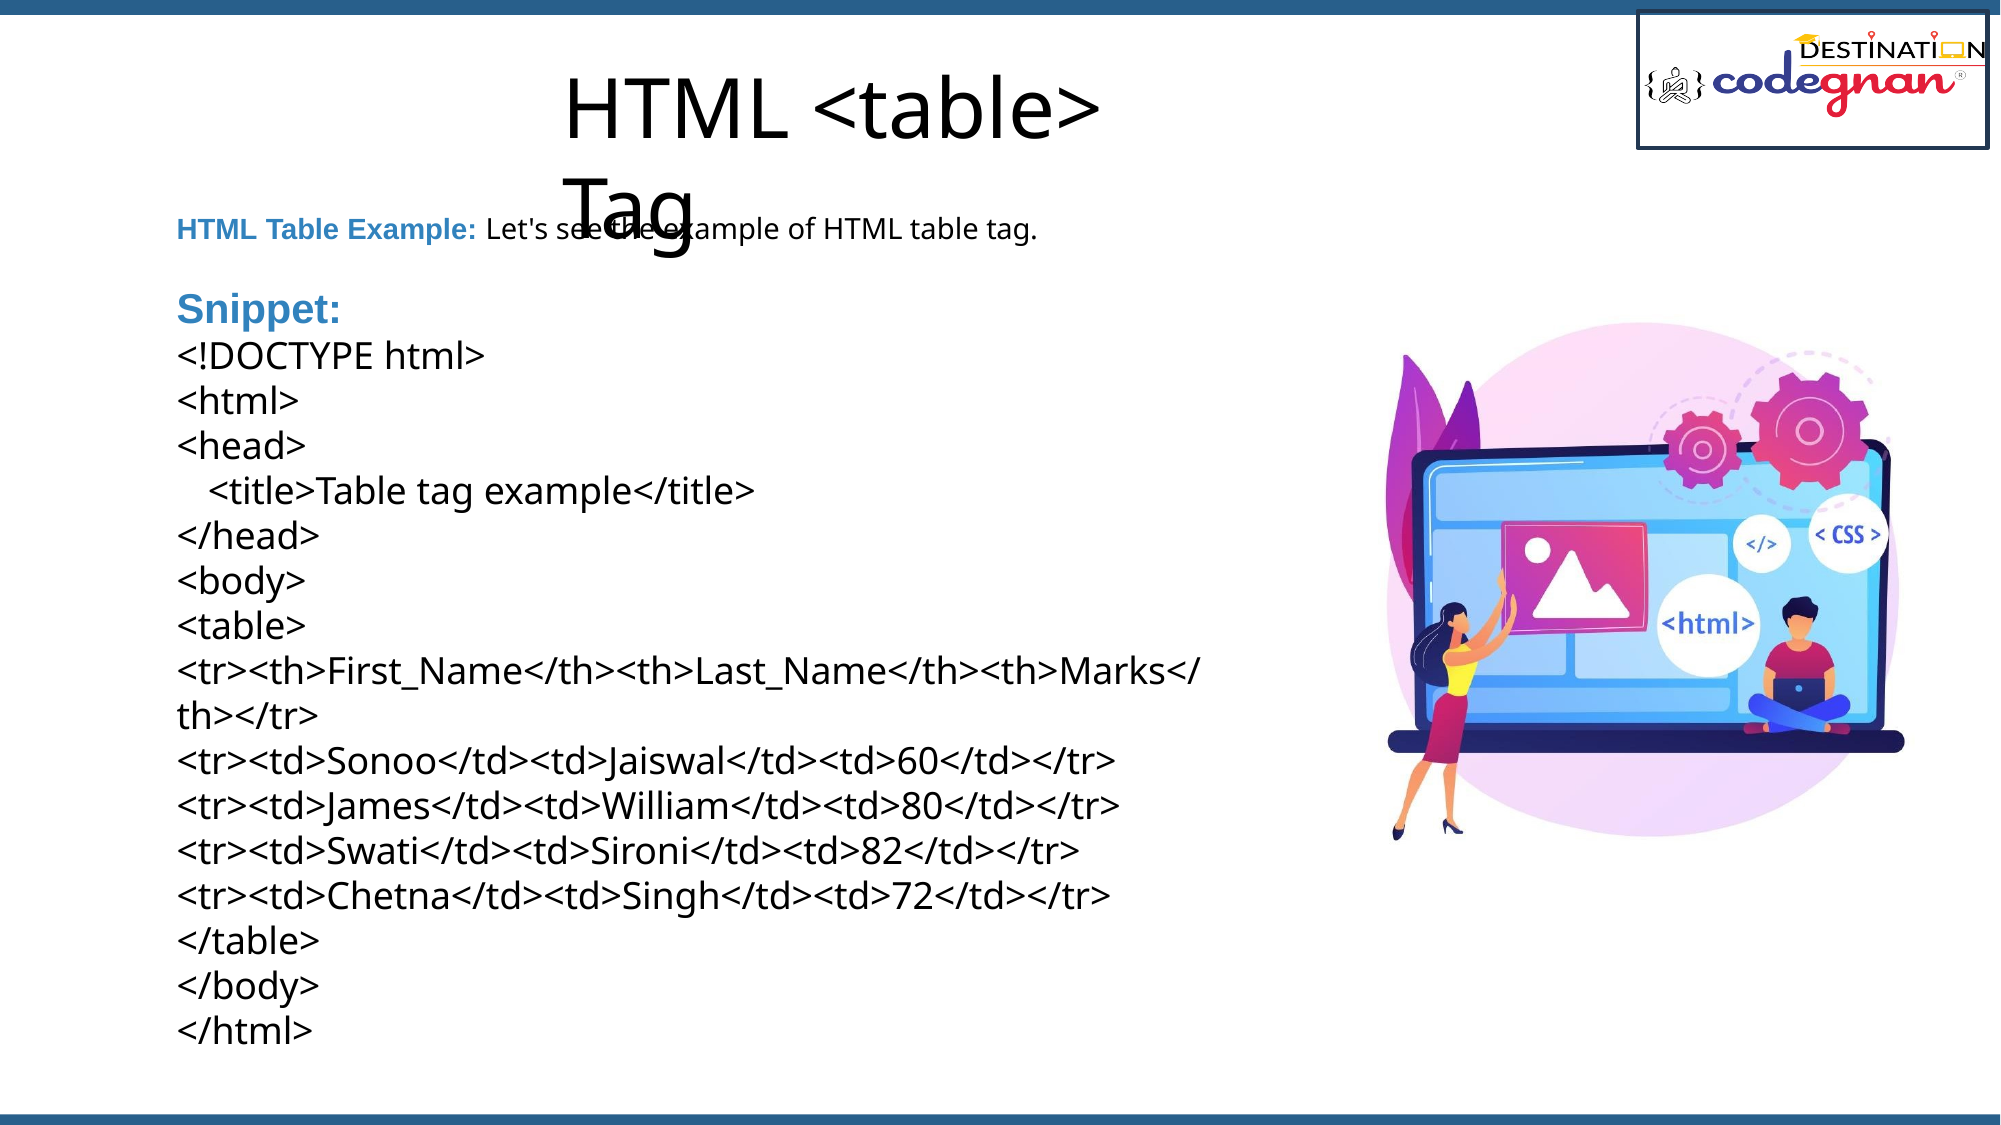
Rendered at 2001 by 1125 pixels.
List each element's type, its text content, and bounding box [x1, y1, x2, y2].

title HTML <table> Tag [560, 52, 1246, 208]
picture [1378, 313, 1915, 845]
text_box [1636, 9, 1990, 150]
text_box HTML Table Example: Let's see the example of HTML table tag. Snippet: <!DOCTYPE html> <html> <head> <title>Table tag example</title> </head> <body> <table> <tr><th>First_Name</th><th>Last_Name</th><th>Marks</th></tr> <tr><td>Sonoo</td><td>Jaiswal</td><td>60</td></tr> <tr><td>James</td><td>William</td><td>80</td></tr> <tr><td>Swati</td><td>Sironi</td><td>82</td></tr> <tr><td>Chetna</td><td>Singh</td><td>72</td></tr> </table> </body> </html> [174, 208, 1293, 1053]
